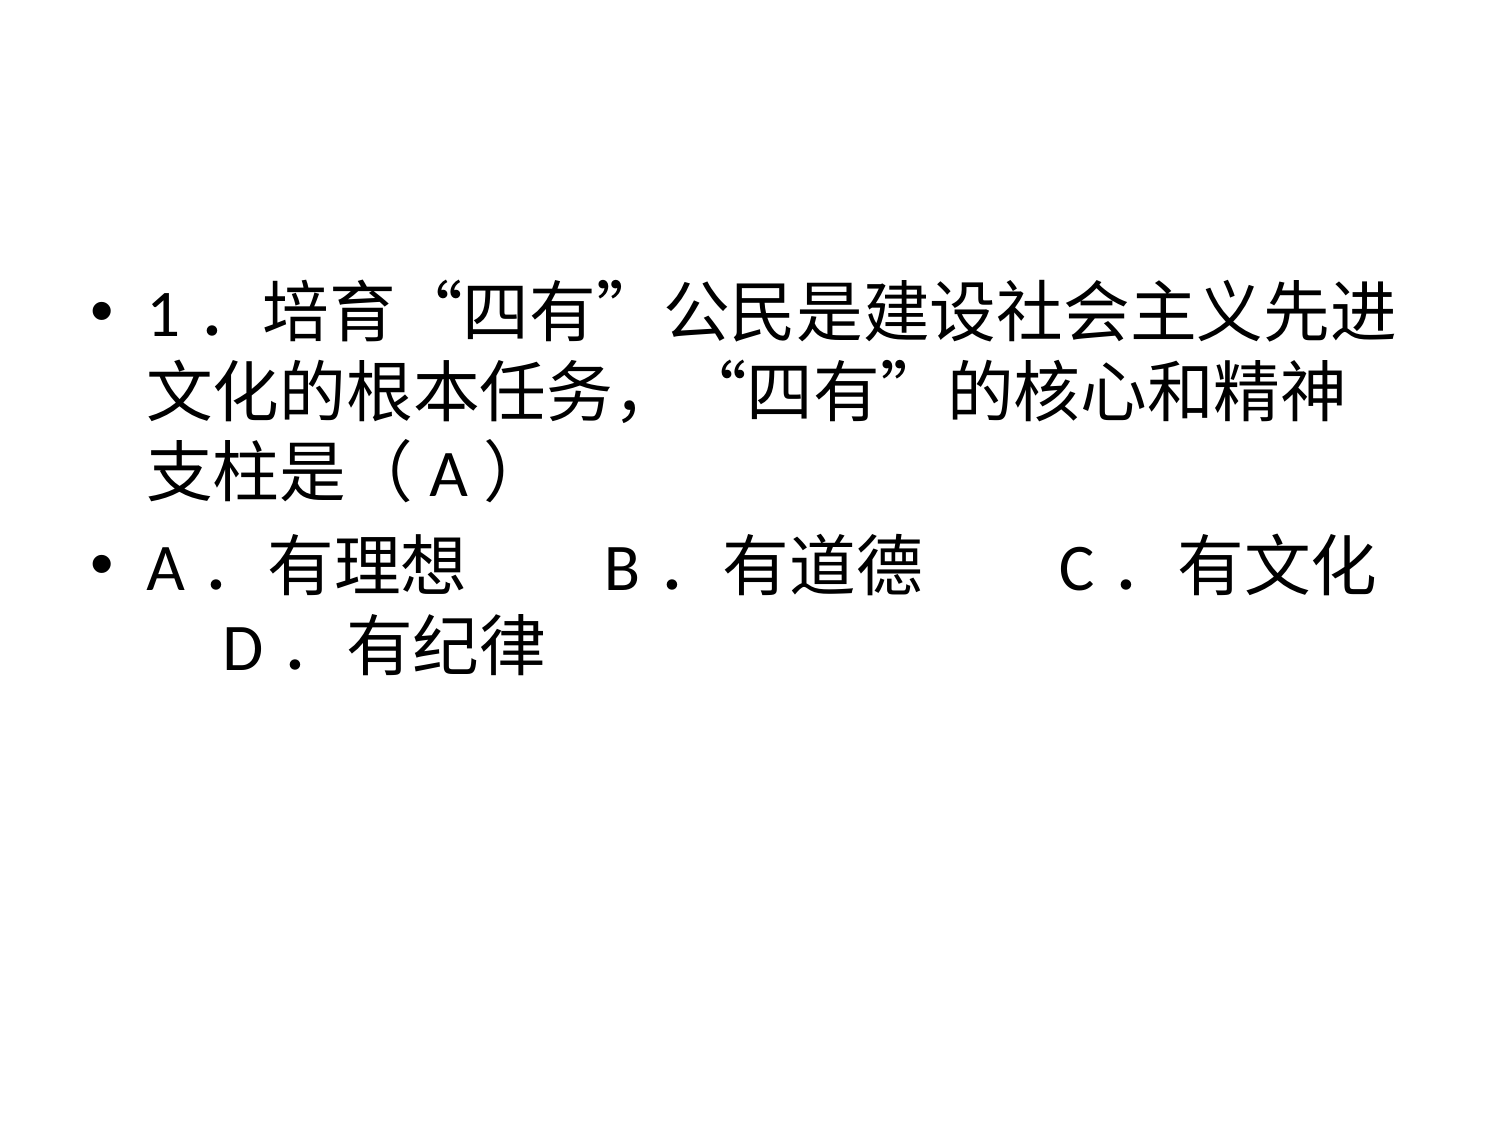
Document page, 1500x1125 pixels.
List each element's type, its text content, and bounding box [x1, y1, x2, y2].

list 1．培育“四有”公民是建设社会主义先进文化的根本任务，“四有”的核心和精神支柱是（A） A．有理想 B．有道德 C．有文化 D．有纪律 [75, 262, 1425, 1005]
